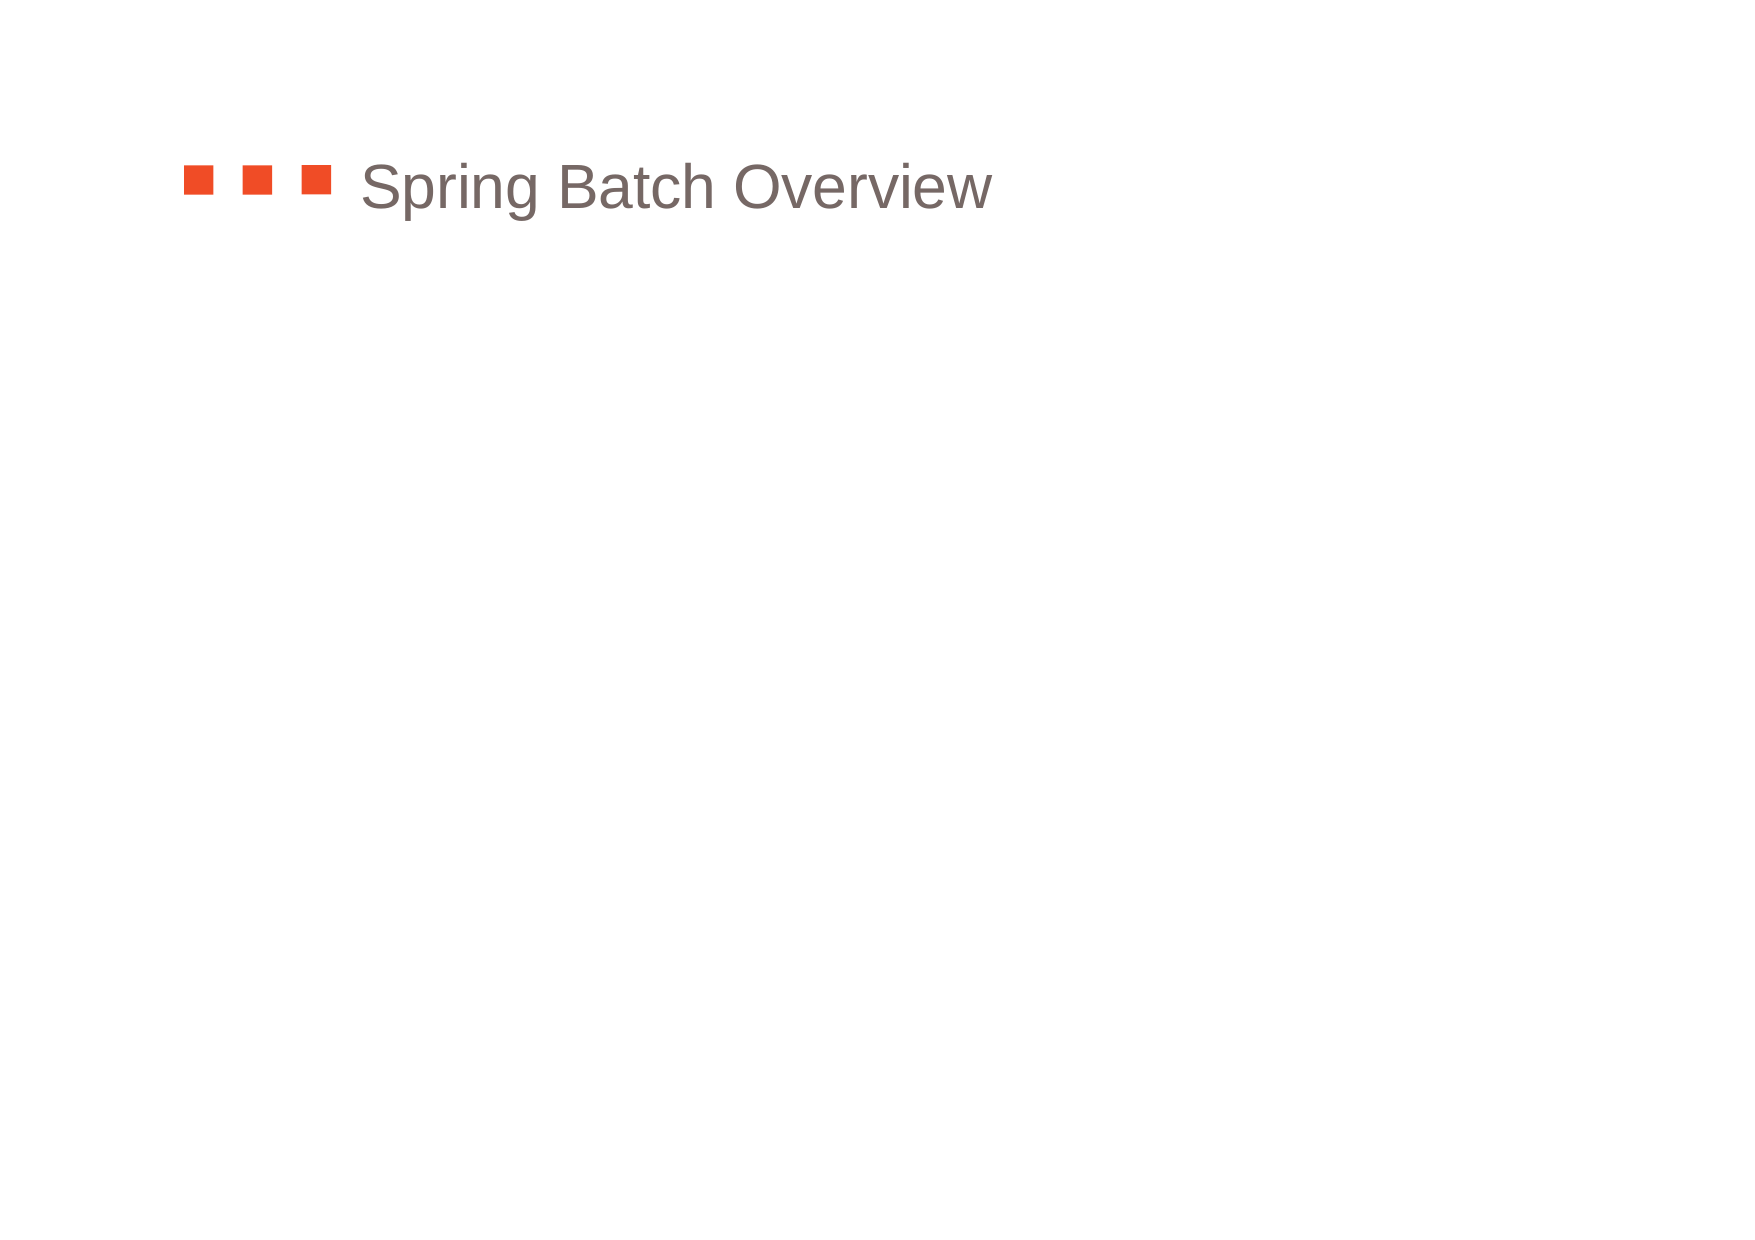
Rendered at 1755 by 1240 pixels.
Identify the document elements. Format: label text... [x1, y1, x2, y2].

text_box [184, 165, 214, 195]
title Spring Batch Overview [358, 144, 1102, 354]
text_box [301, 165, 332, 195]
text_box [242, 165, 273, 195]
